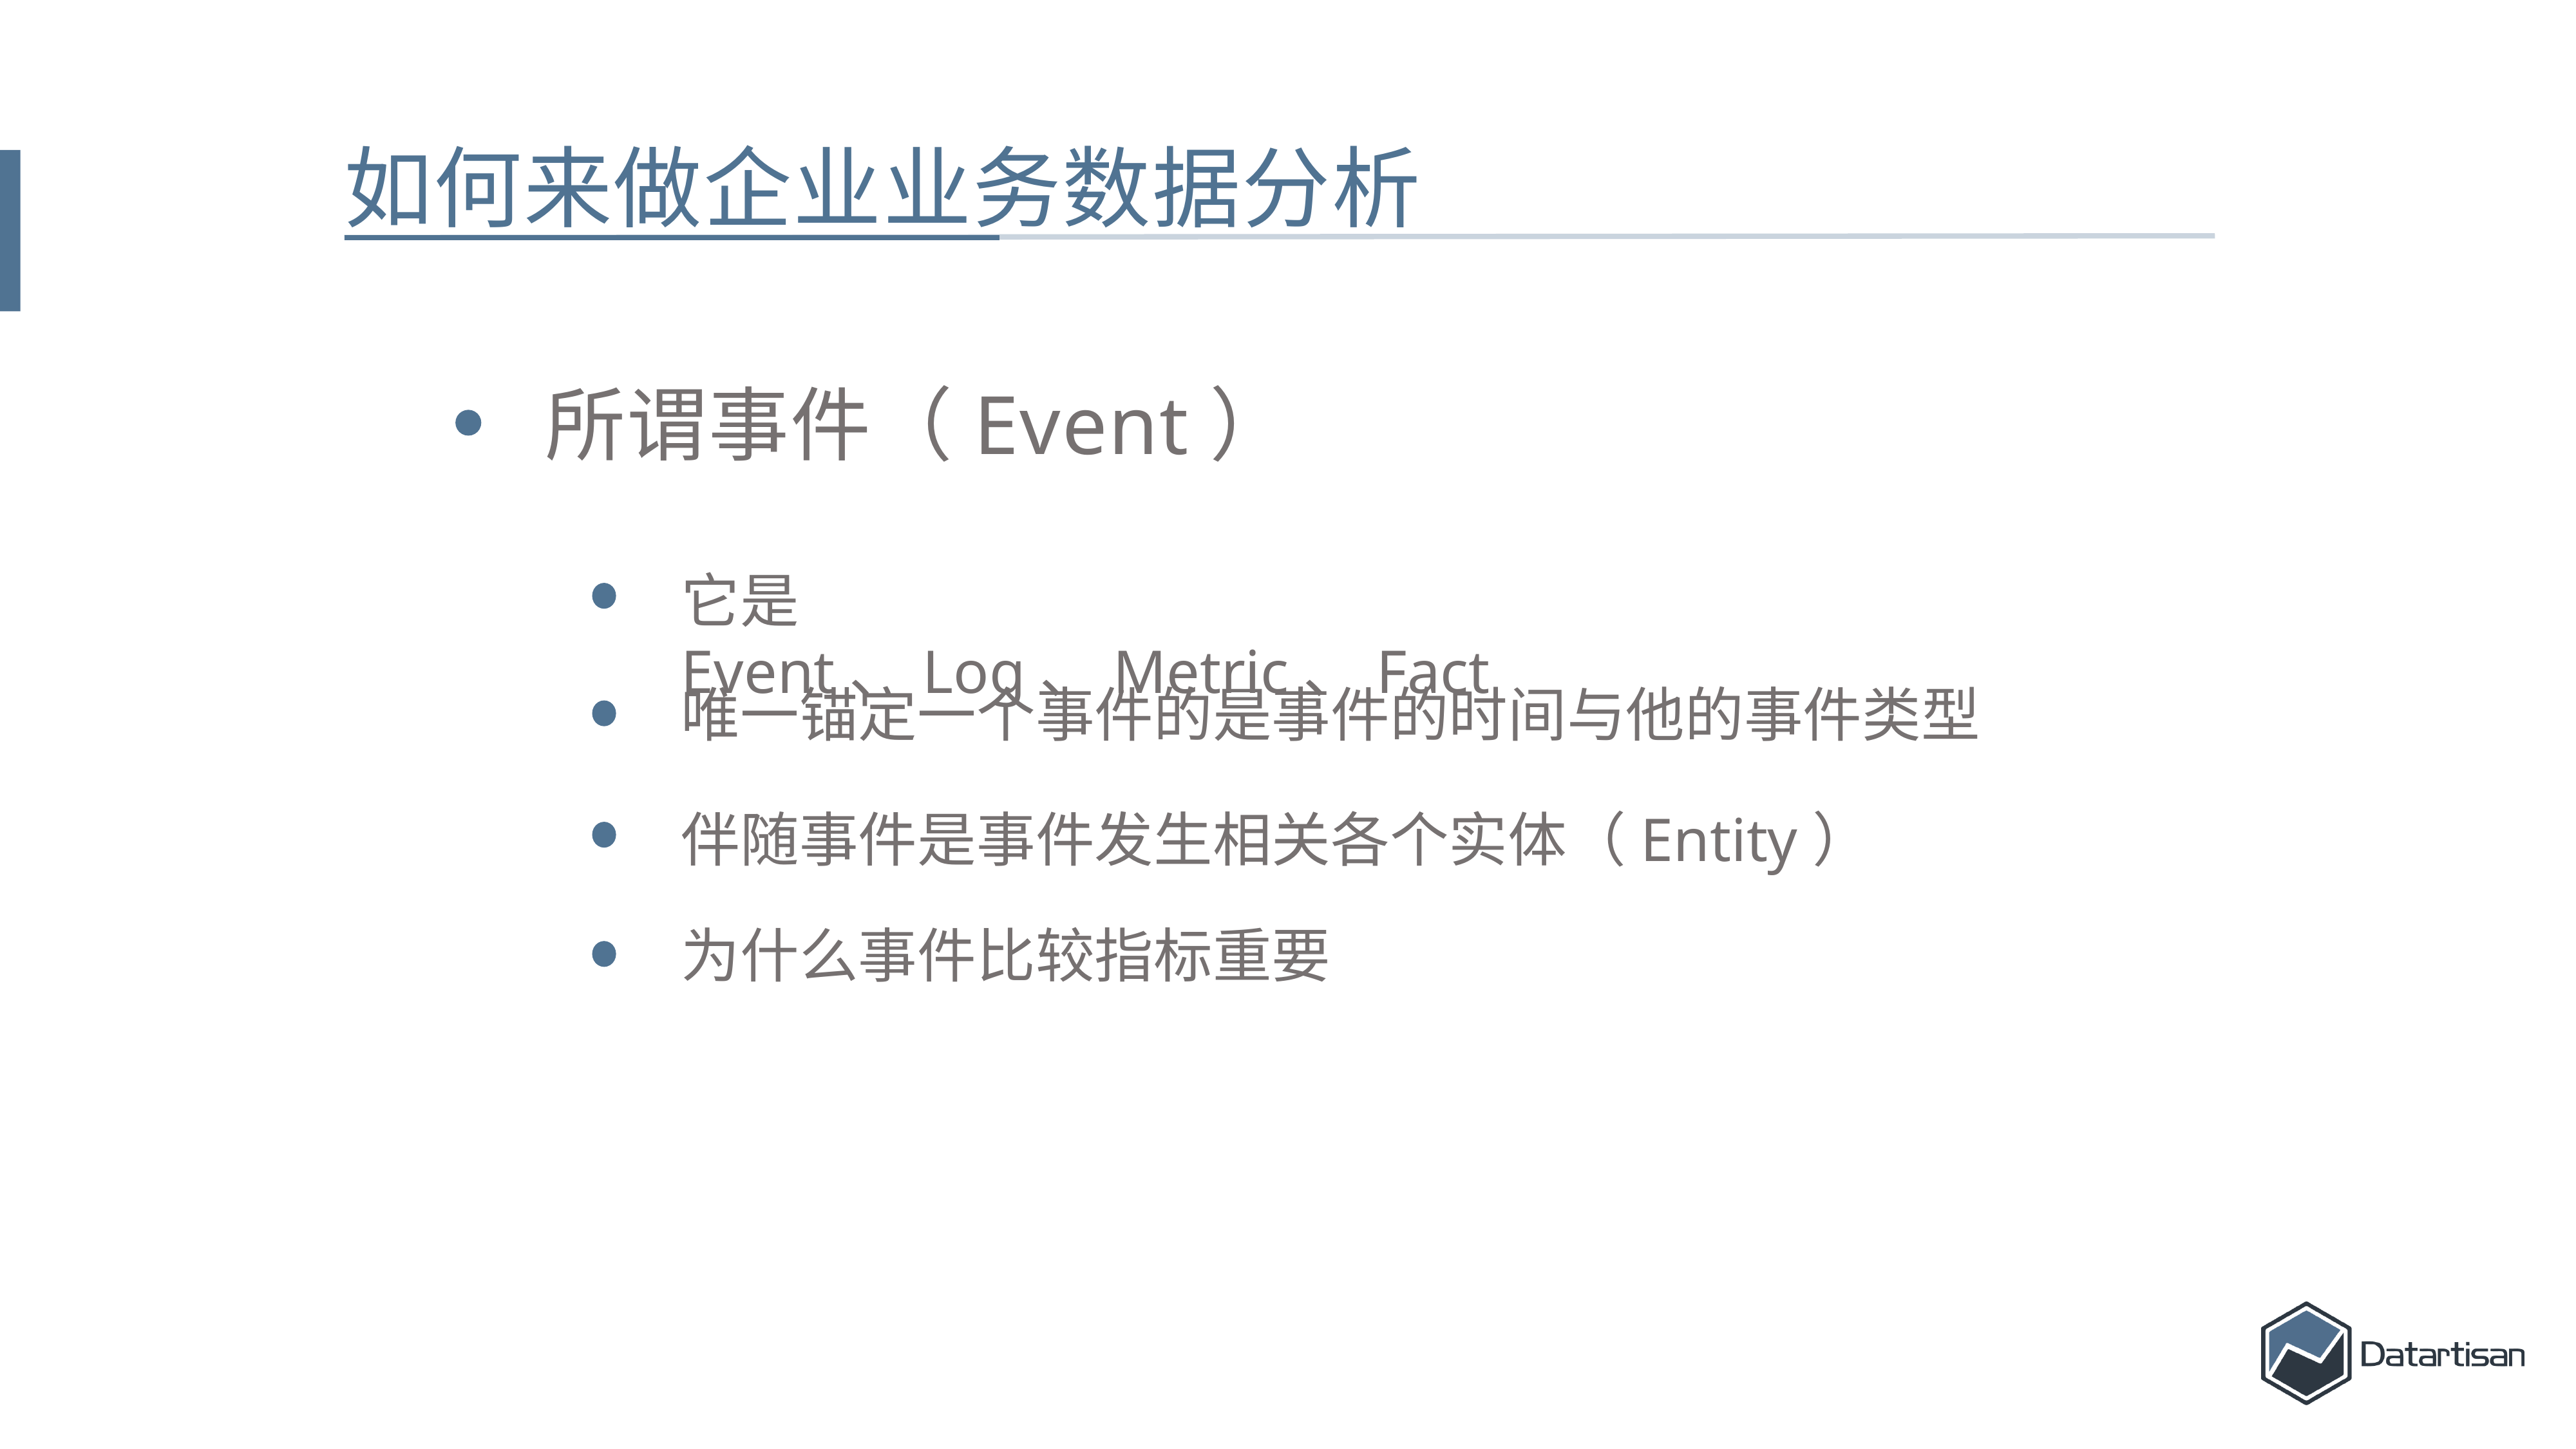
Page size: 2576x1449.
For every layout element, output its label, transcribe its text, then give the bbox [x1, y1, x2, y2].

text_box 它是 Event、Log、Metric、Fact [672, 558, 1628, 672]
text_box 为什么事件比较指标重要 [672, 913, 1907, 994]
text_box [591, 821, 617, 849]
text_box 如何来做企业业务数据分析 [334, 127, 1679, 243]
text_box [591, 582, 617, 610]
text_box 所谓事件（Event） [536, 369, 1815, 475]
text_box [591, 699, 617, 727]
picture [2261, 1301, 2524, 1405]
text_box 唯一锚定一个事件的是事件的时间与他的事件类型 [672, 672, 2240, 753]
text_box 伴随事件是事件发生相关各个实体（Entity） [672, 797, 1907, 878]
text_box [0, 149, 21, 312]
text_box [591, 940, 617, 968]
text_box [455, 409, 482, 437]
